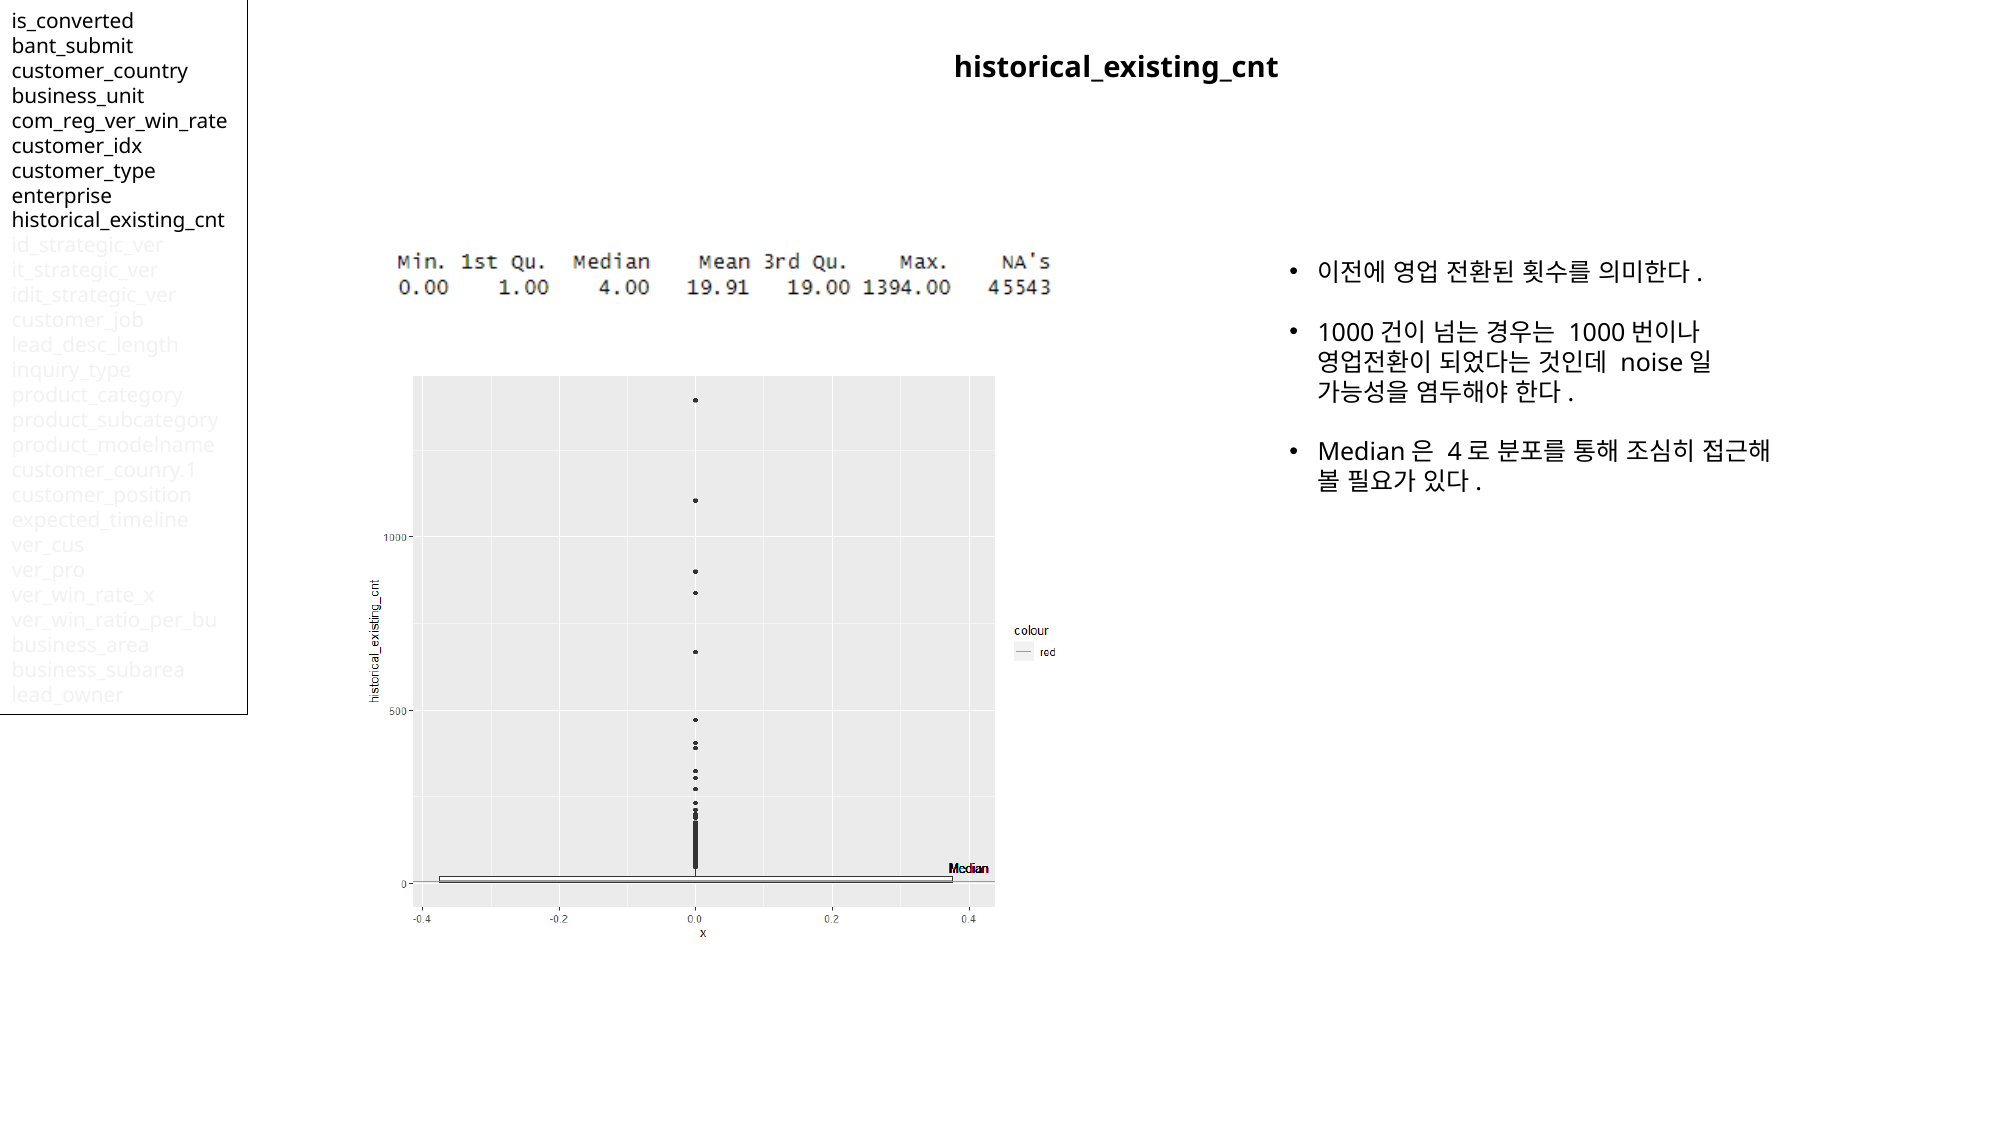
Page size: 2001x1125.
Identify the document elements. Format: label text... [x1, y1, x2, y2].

text_box historical_existing_cnt [907, 41, 1326, 91]
picture [367, 373, 1060, 940]
text_box is_converted bant_submit customer_country business_unit com_reg_ver_win_rate customer_idx customer_type enterprise historical_existing_cnt id_strategic_ver it_strategic_ver idit_strategic_ver customer_job lead_desc_length inquiry_type product_category product_subcategory product_modelname customer_counry.1 customer_position expected_timeline ver_cus ver_pro ver_win_rate_x ver_win_ratio_per_bu business_area business_subarea lead_owner [0, 0, 248, 715]
picture [390, 248, 1060, 301]
text_box 이전에 영업 전환된 횟수를 의미한다. 1000건이 넘는 경우는 1000번이나 영업전환이 되었다는 것인데 noise일 가능성을 염두해야 한다. Median은 4로 분포를 통해 조심히 접근해 볼 필요가 있다. [1274, 248, 1811, 504]
